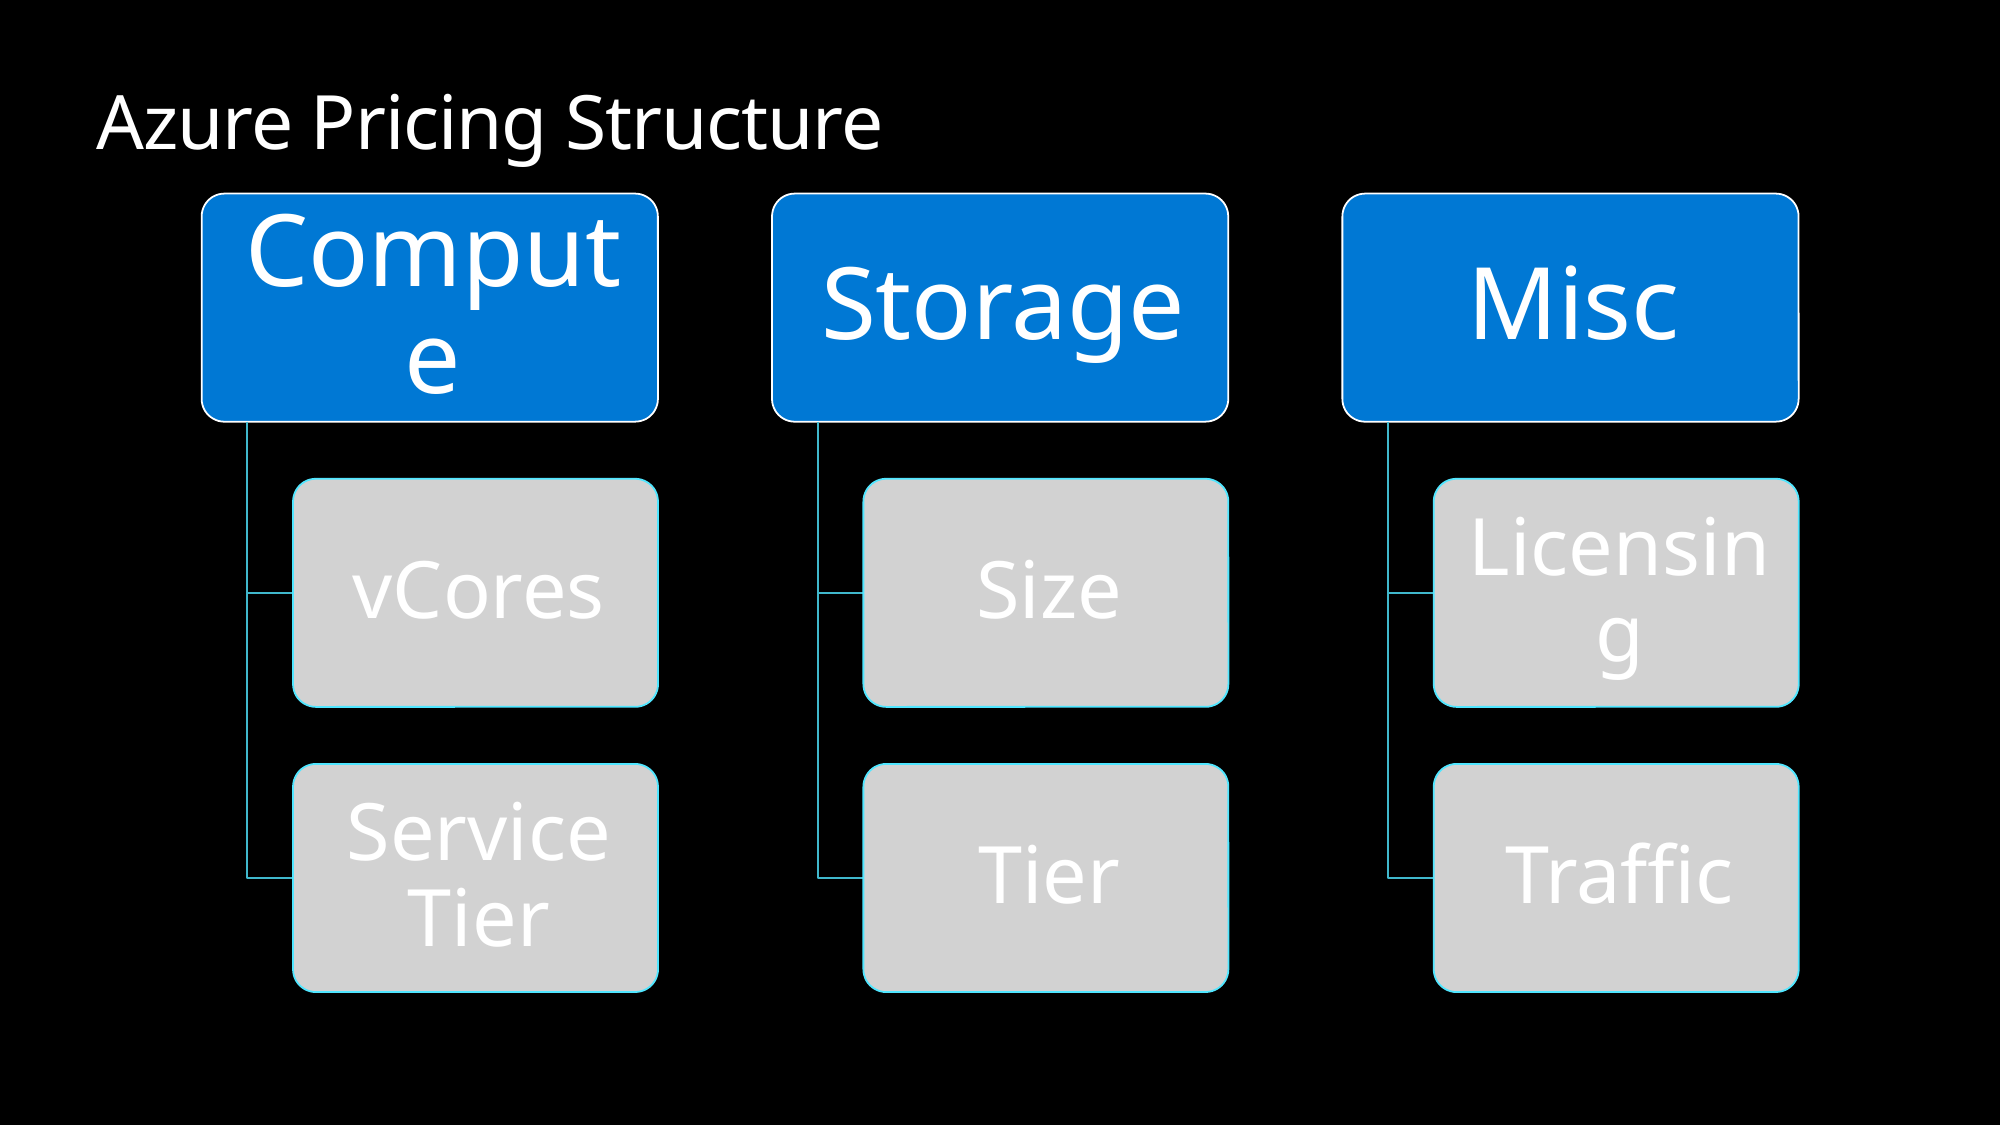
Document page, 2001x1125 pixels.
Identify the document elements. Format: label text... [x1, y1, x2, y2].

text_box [96, 192, 1905, 993]
title Azure Pricing Structure [96, 75, 1904, 166]
